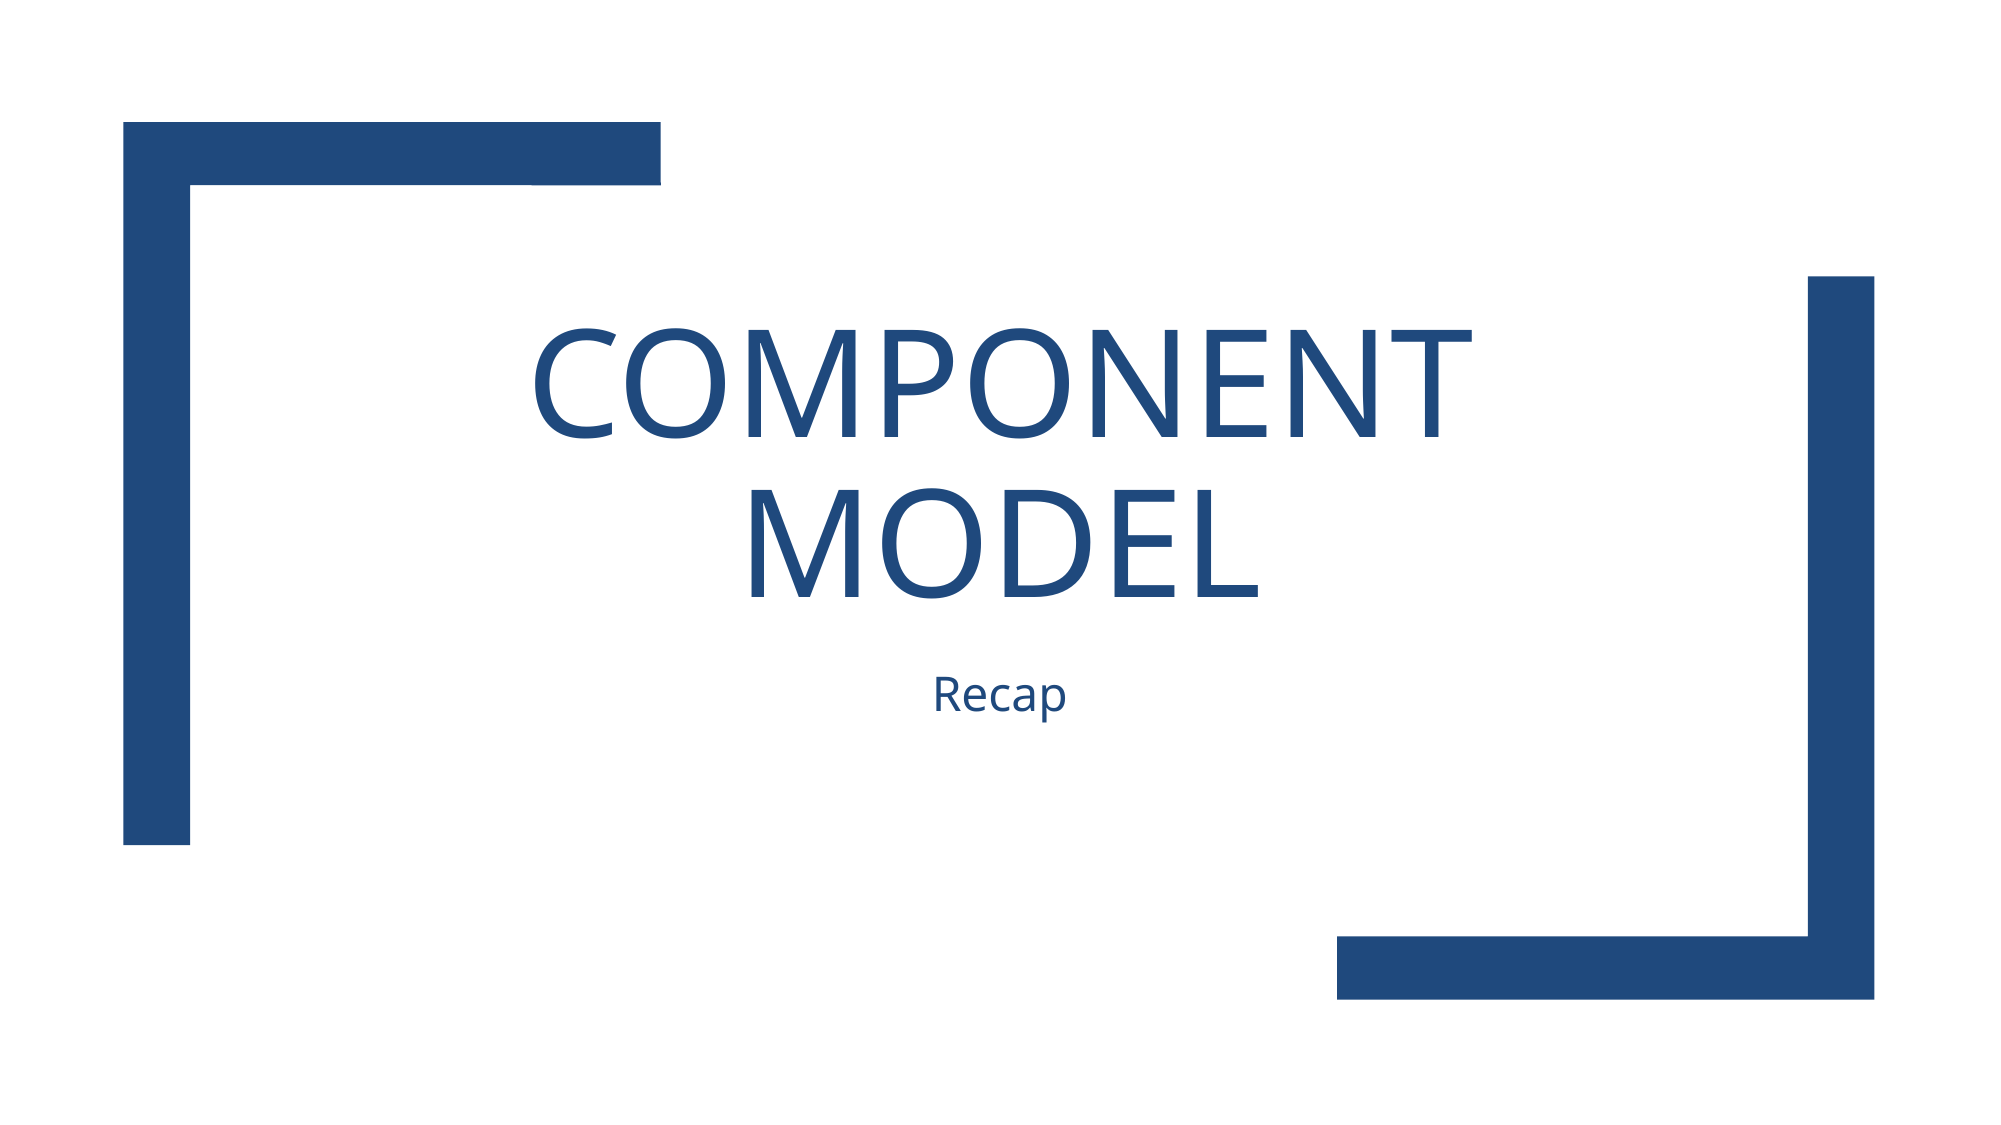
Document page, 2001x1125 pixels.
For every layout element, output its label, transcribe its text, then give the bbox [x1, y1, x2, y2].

subtitle Recap [439, 649, 1561, 828]
title Component Model [314, 293, 1686, 638]
